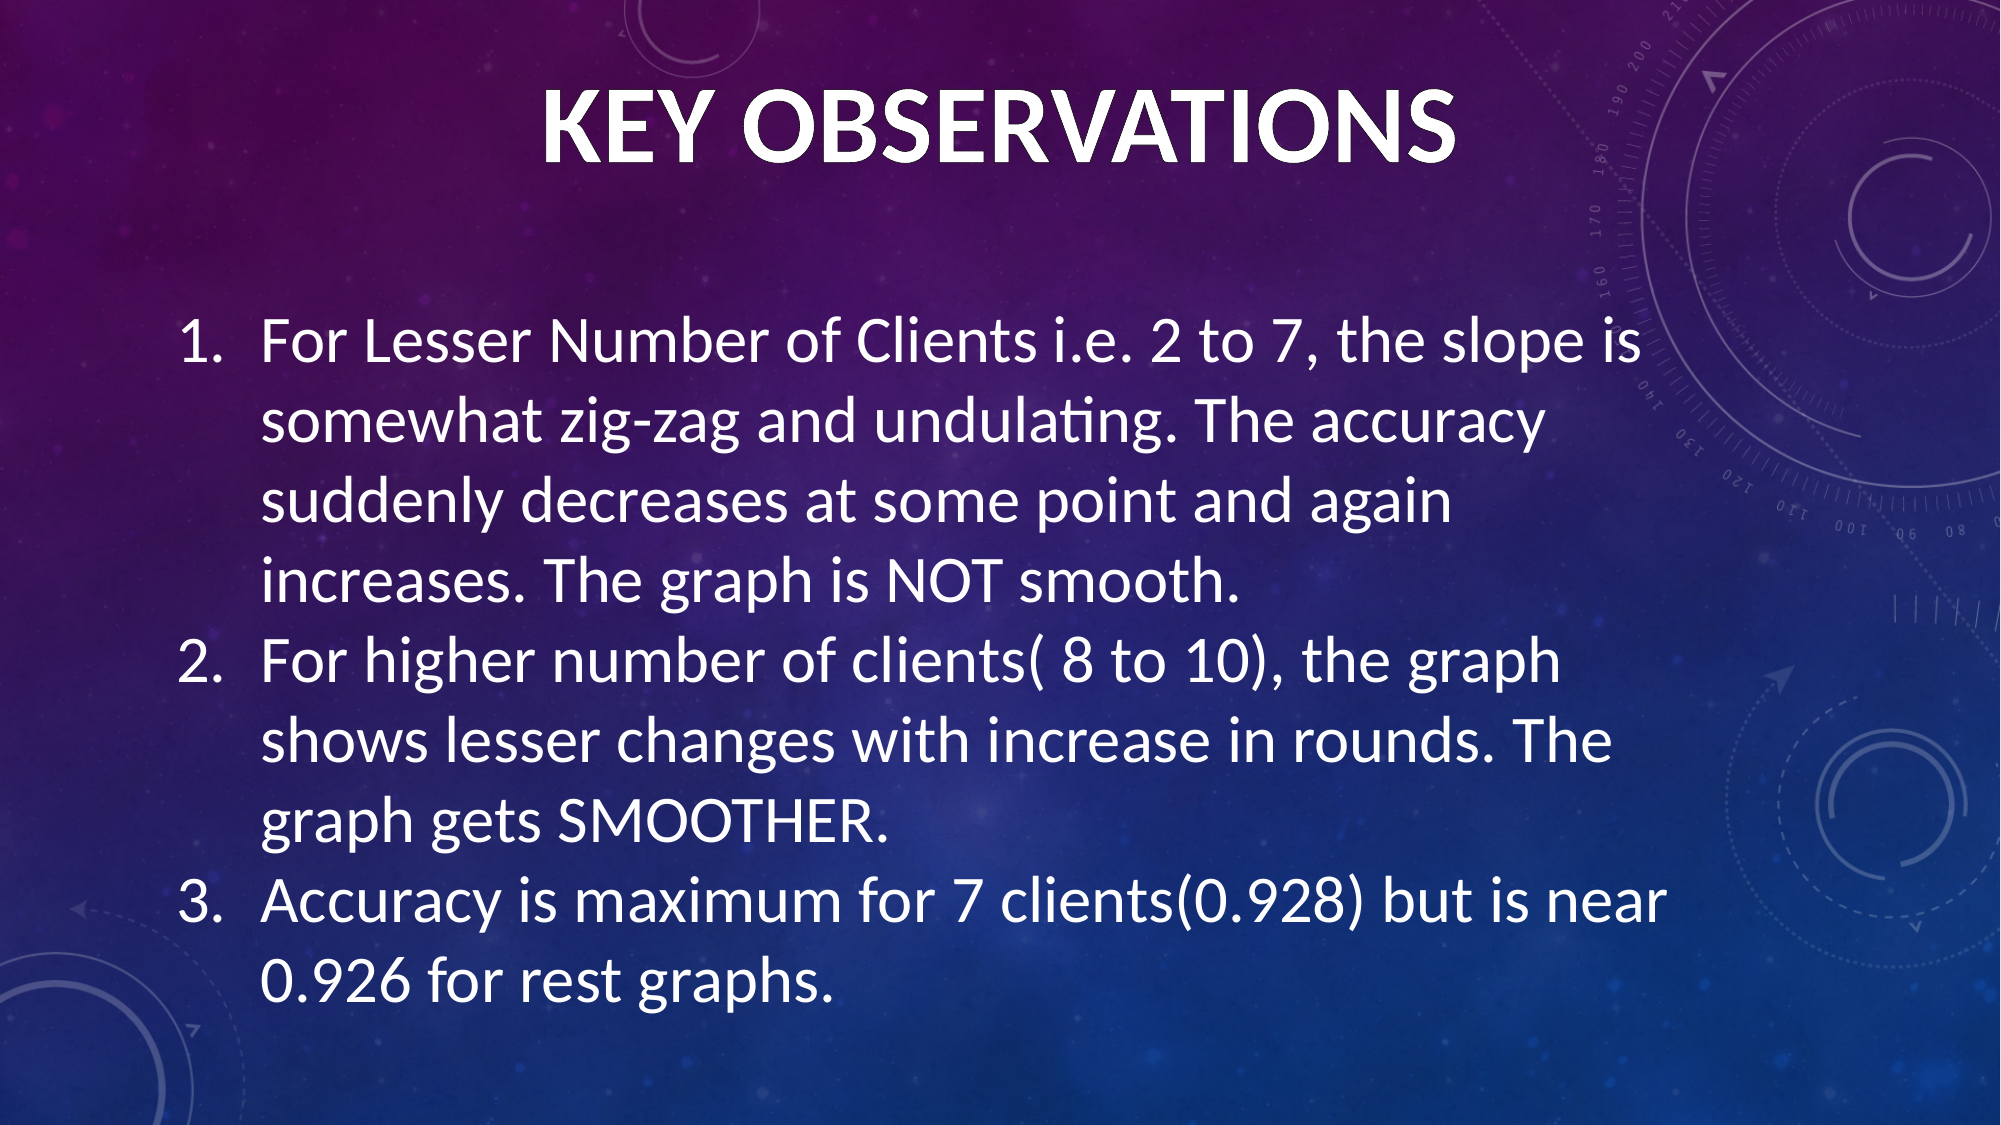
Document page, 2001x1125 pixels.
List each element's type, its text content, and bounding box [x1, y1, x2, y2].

picture [0, 0, 2001, 1125]
text_box For Lesser Number of Clients i.e. 2 to 7, the slope is somewhat zig-zag and undulating. The accuracy suddenly decreases at some point and again increases. The graph is NOT smooth. For higher number of clients( 8 to 10), the graph shows lesser changes with increase in rounds. The graph gets SMOOTHER. Accuracy is maximum for 7 clients(0.928) but is near 0.926 for rest graphs. [161, 288, 1720, 1024]
text_box KEY OBSERVATIONS [525, 42, 1475, 193]
